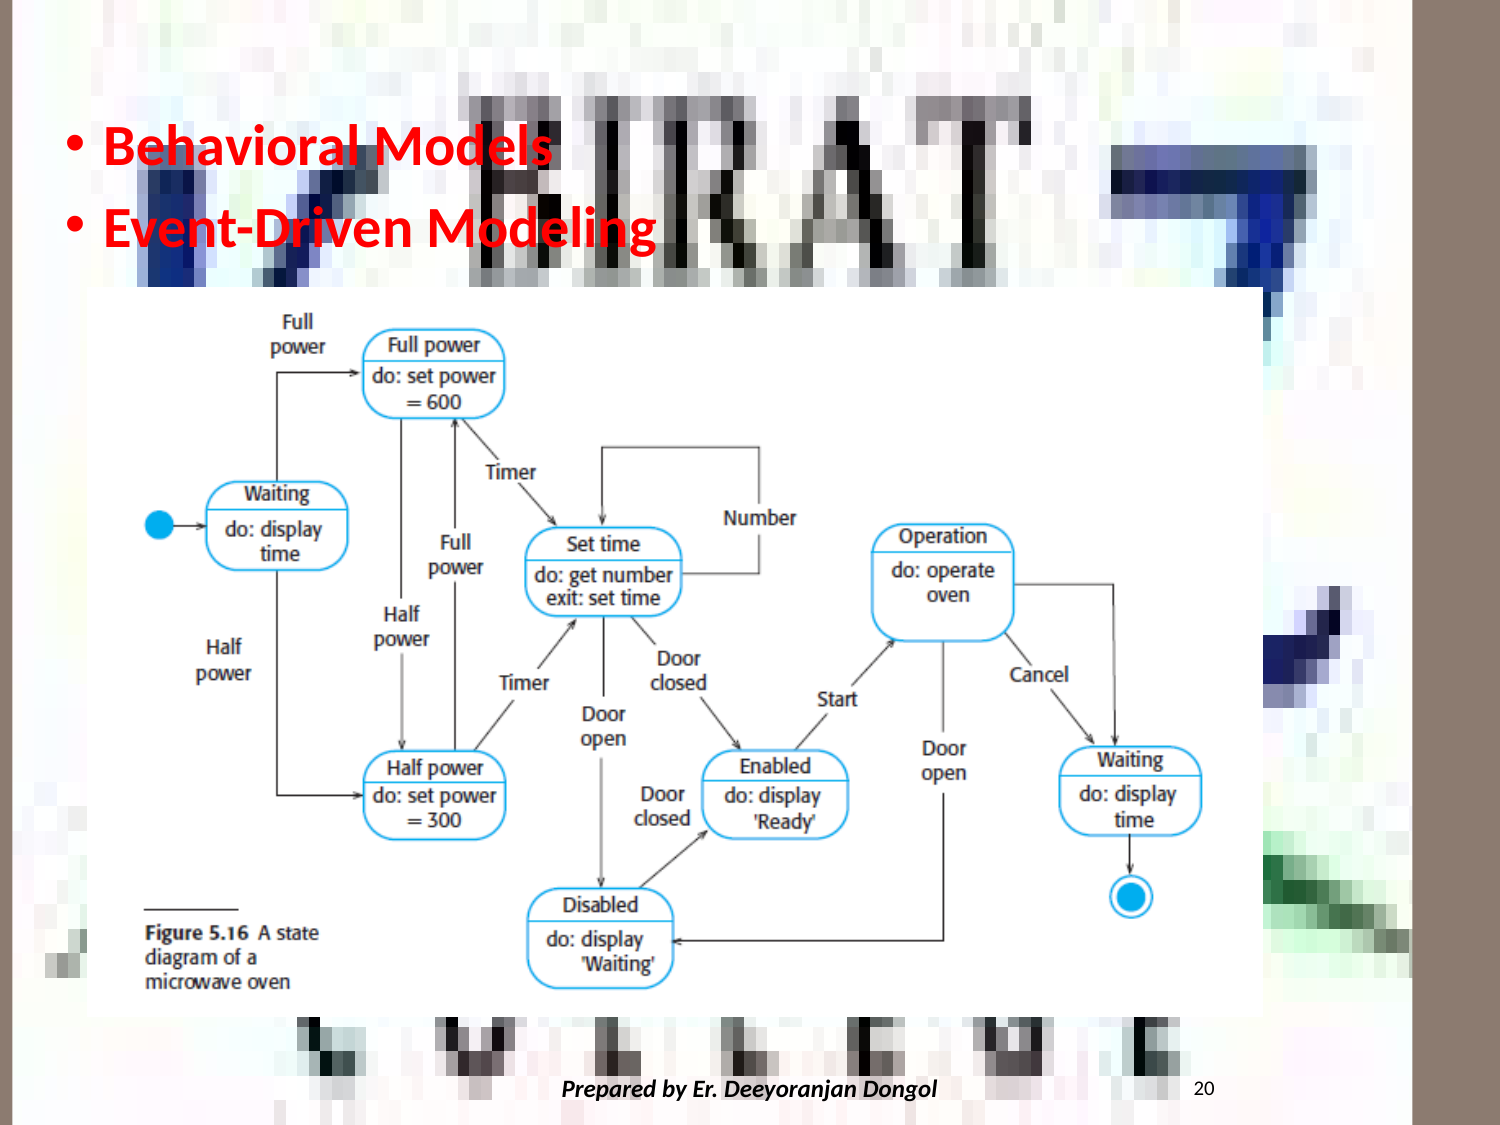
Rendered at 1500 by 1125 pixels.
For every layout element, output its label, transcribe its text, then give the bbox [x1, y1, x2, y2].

slide_number 20 [1067, 1061, 1230, 1112]
picture [13, 0, 1412, 1125]
list Behavioral Models Event-Driven Modeling [50, 99, 1388, 1063]
footer Prepared by Er. Deeyoranjan Dongol [443, 1062, 1057, 1113]
